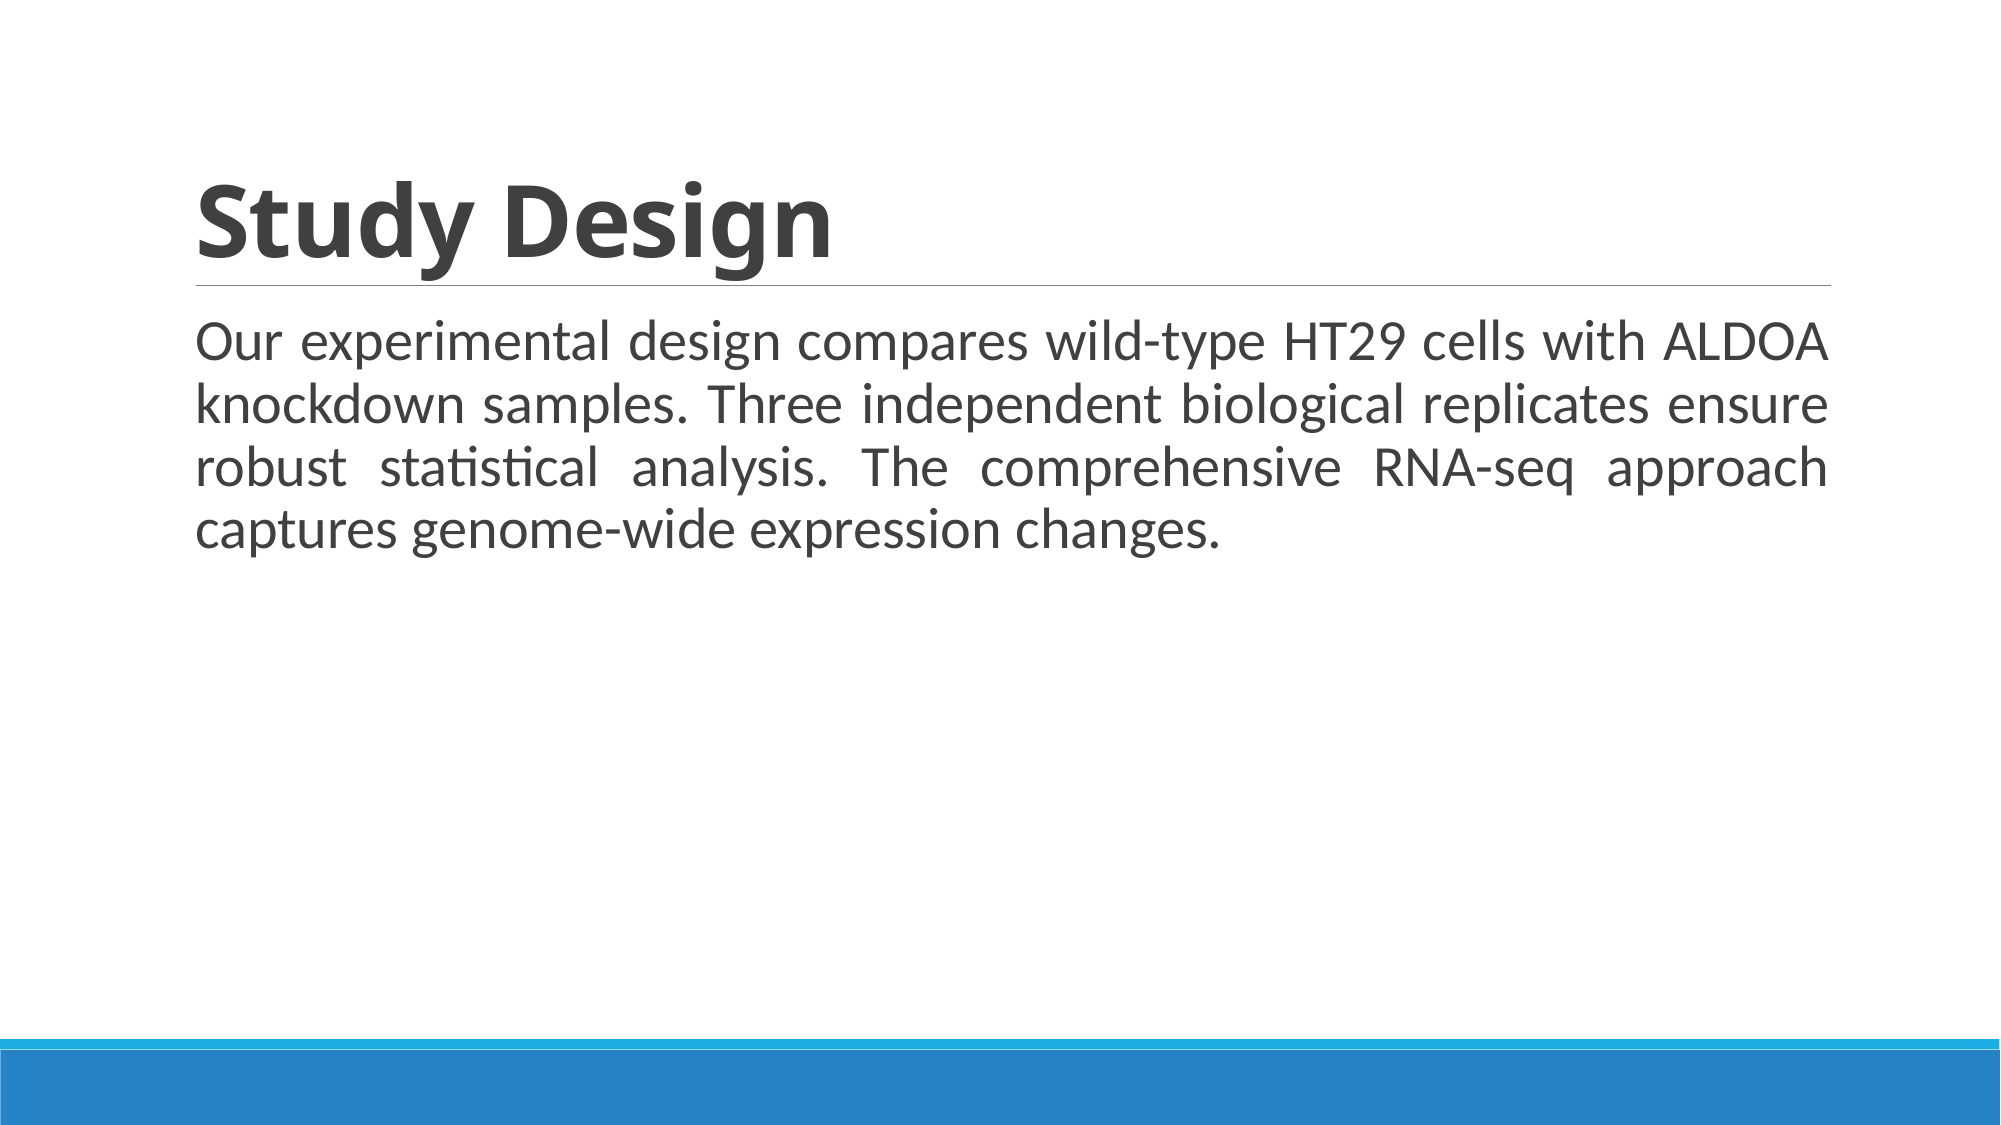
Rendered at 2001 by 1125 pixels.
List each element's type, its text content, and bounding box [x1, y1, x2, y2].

title Study Design [180, 47, 1830, 285]
list Our experimental design compares wild-type HT29 cells with ALDOA knockdown samples. Three independent biological replicates ensure robust statistical analysis. The comprehensive RNA-seq approach captures genome-wide expression changes. [180, 302, 1830, 963]
